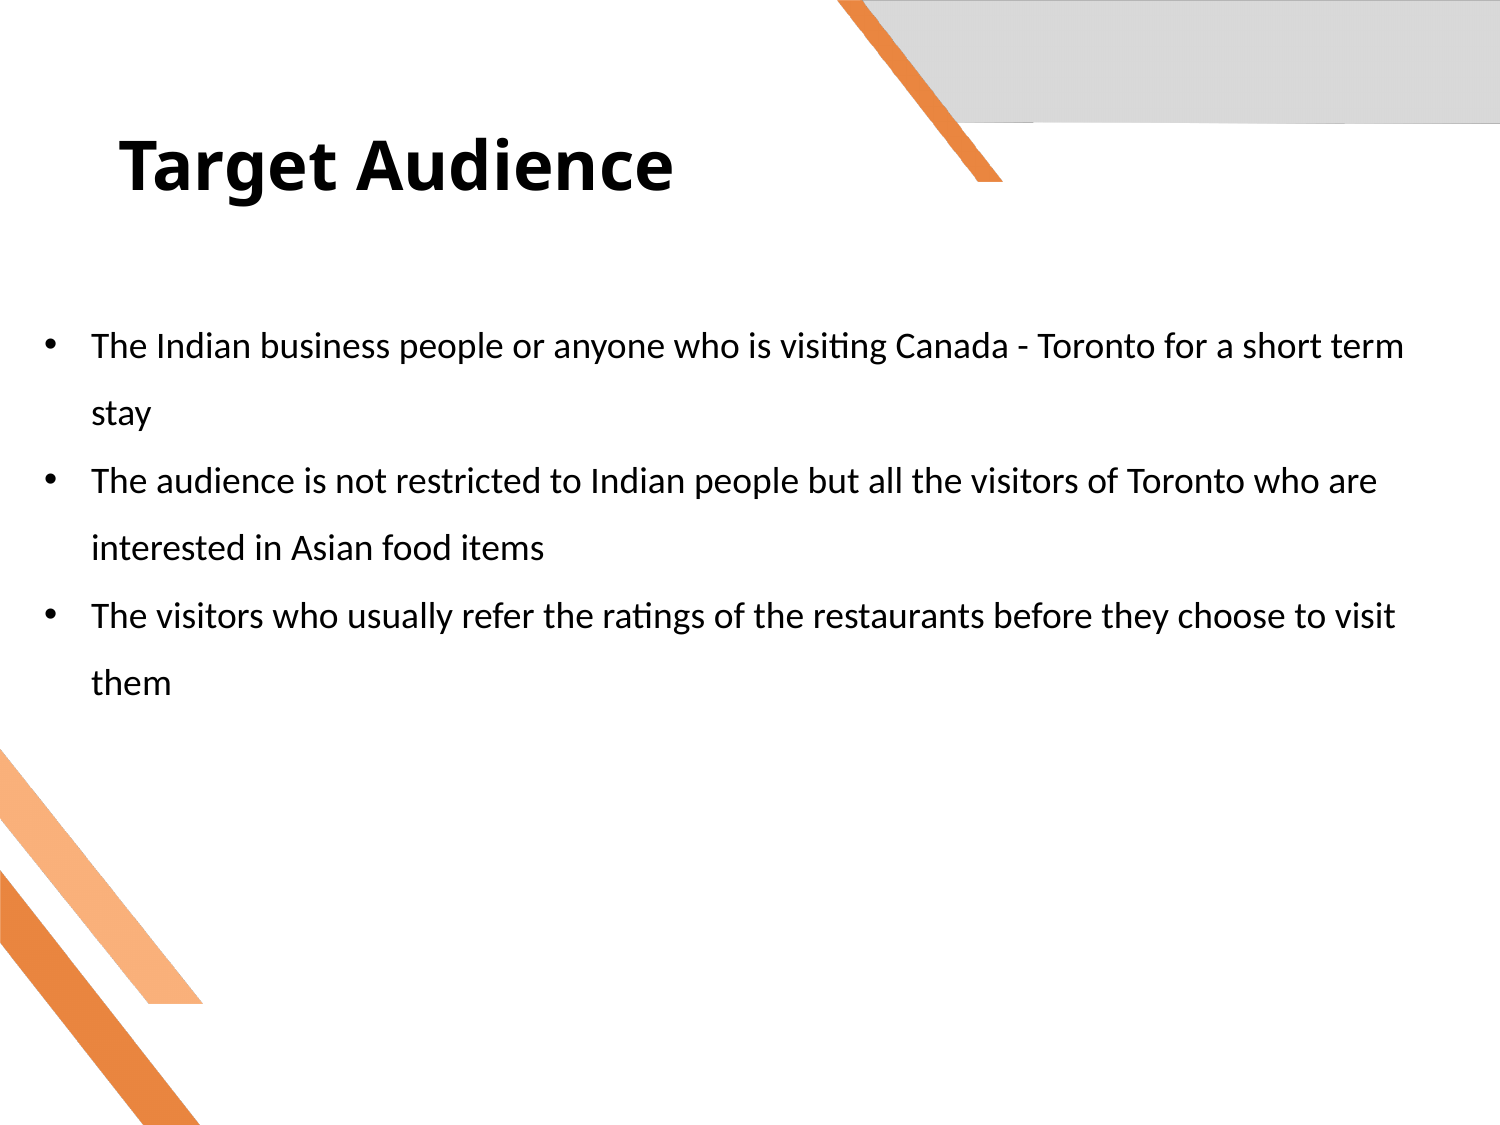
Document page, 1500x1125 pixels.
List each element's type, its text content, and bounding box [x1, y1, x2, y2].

text_box The Indian business people or anyone who is visiting Canada - Toronto for a short term stay The audience is not restricted to Indian people but all the visitors of Toronto who are interested in Asian food items The visitors who usually refer the ratings of the restaurants before they choose to visit them [29, 290, 1424, 711]
picture [837, 0, 1500, 124]
picture [0, 745, 203, 1125]
title Target Audience [103, 59, 1397, 278]
